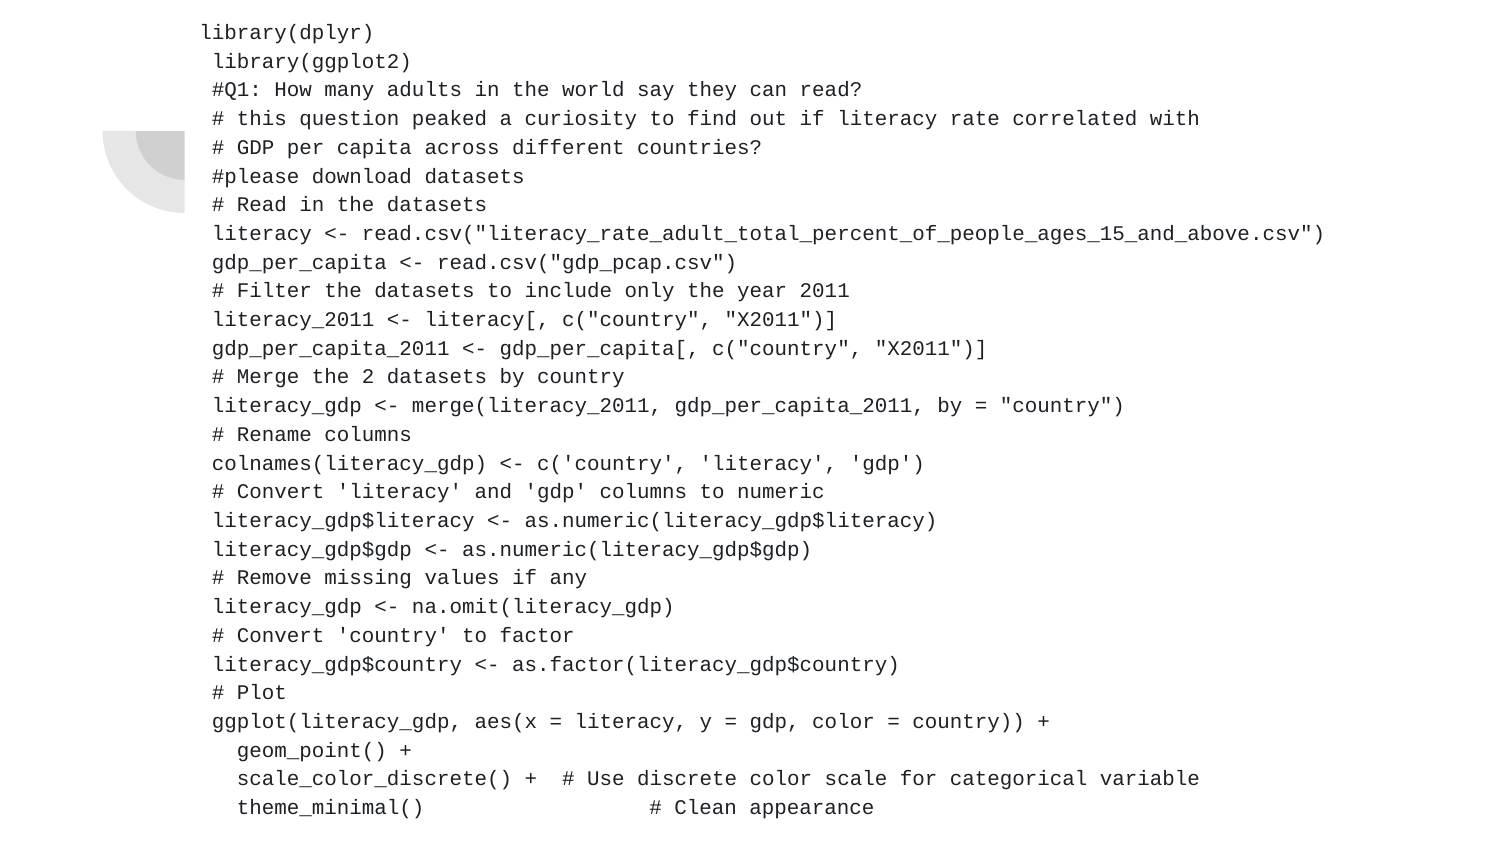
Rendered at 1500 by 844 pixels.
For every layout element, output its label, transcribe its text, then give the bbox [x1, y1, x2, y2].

list library(dplyr) library(ggplot2) #Q1: How many adults in the world say they can read? # this question peaked a curiosity to find out if literacy rate correlated with # GDP per capita across different countries? #please download datasets # Read in the datasets literacy <- read.csv("literacy_rate_adult_total_percent_of_people_ages_15_and_above.csv") gdp_per_capita <- read.csv("gdp_pcap.csv") # Filter the datasets to include only the year 2011 literacy_2011 <- literacy[, c("country", "X2011")] gdp_per_capita_2011 <- gdp_per_capita[, c("country", "X2011")] # Merge the 2 datasets by country literacy_gdp <- merge(literacy_2011, gdp_per_capita_2011, by = "country") # Rename columns colnames(literacy_gdp) <- c('country', 'literacy', 'gdp') # Convert 'literacy' and 'gdp' columns to numeric literacy_gdp$literacy <- as.numeric(literacy_gdp$literacy) literacy_gdp$gdp <- as.numeric(literacy_gdp$gdp) # Remove missing values if any literacy_gdp <- na.omit(literacy_gdp) # Convert 'country' to factor literacy_gdp$country <- as.factor(literacy_gdp$country) # Plot ggplot(literacy_gdp, aes(x = literacy, y = gdp, color = country)) + geom_point() + scale_color_discrete() + # Use discrete color scale for categorical variable theme_minimal() # Clean appearance [184, 0, 1500, 765]
